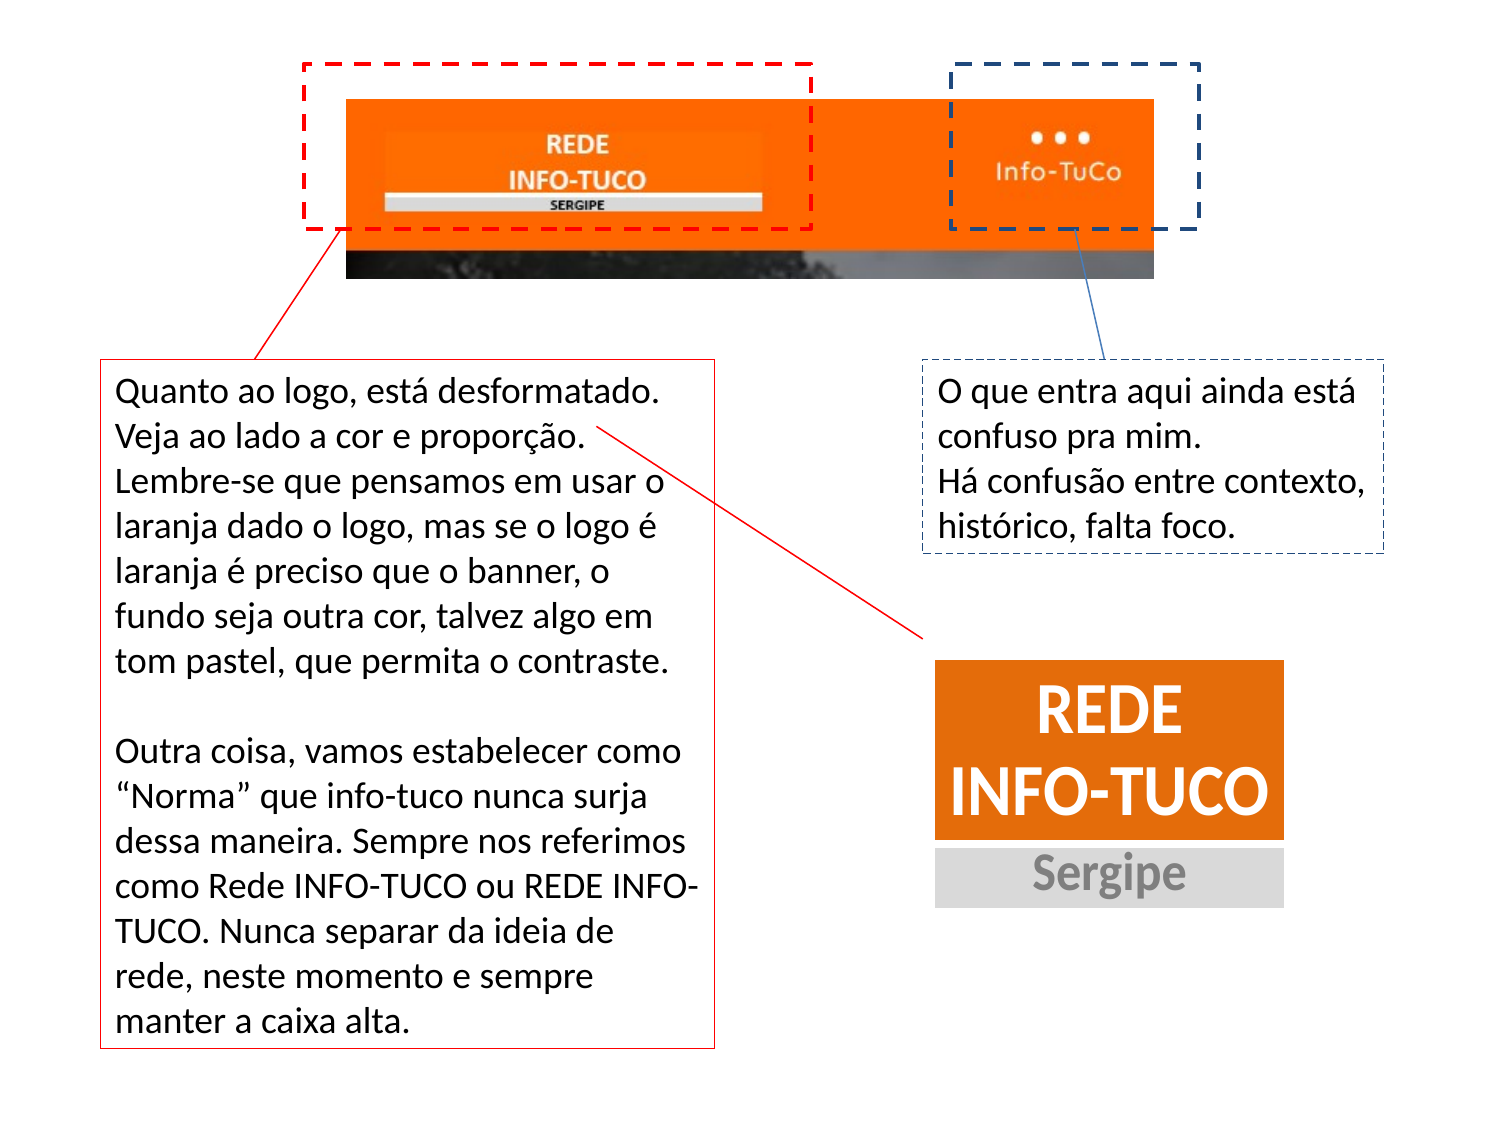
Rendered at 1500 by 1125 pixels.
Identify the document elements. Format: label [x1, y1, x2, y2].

text_box [100, 63, 1384, 1057]
